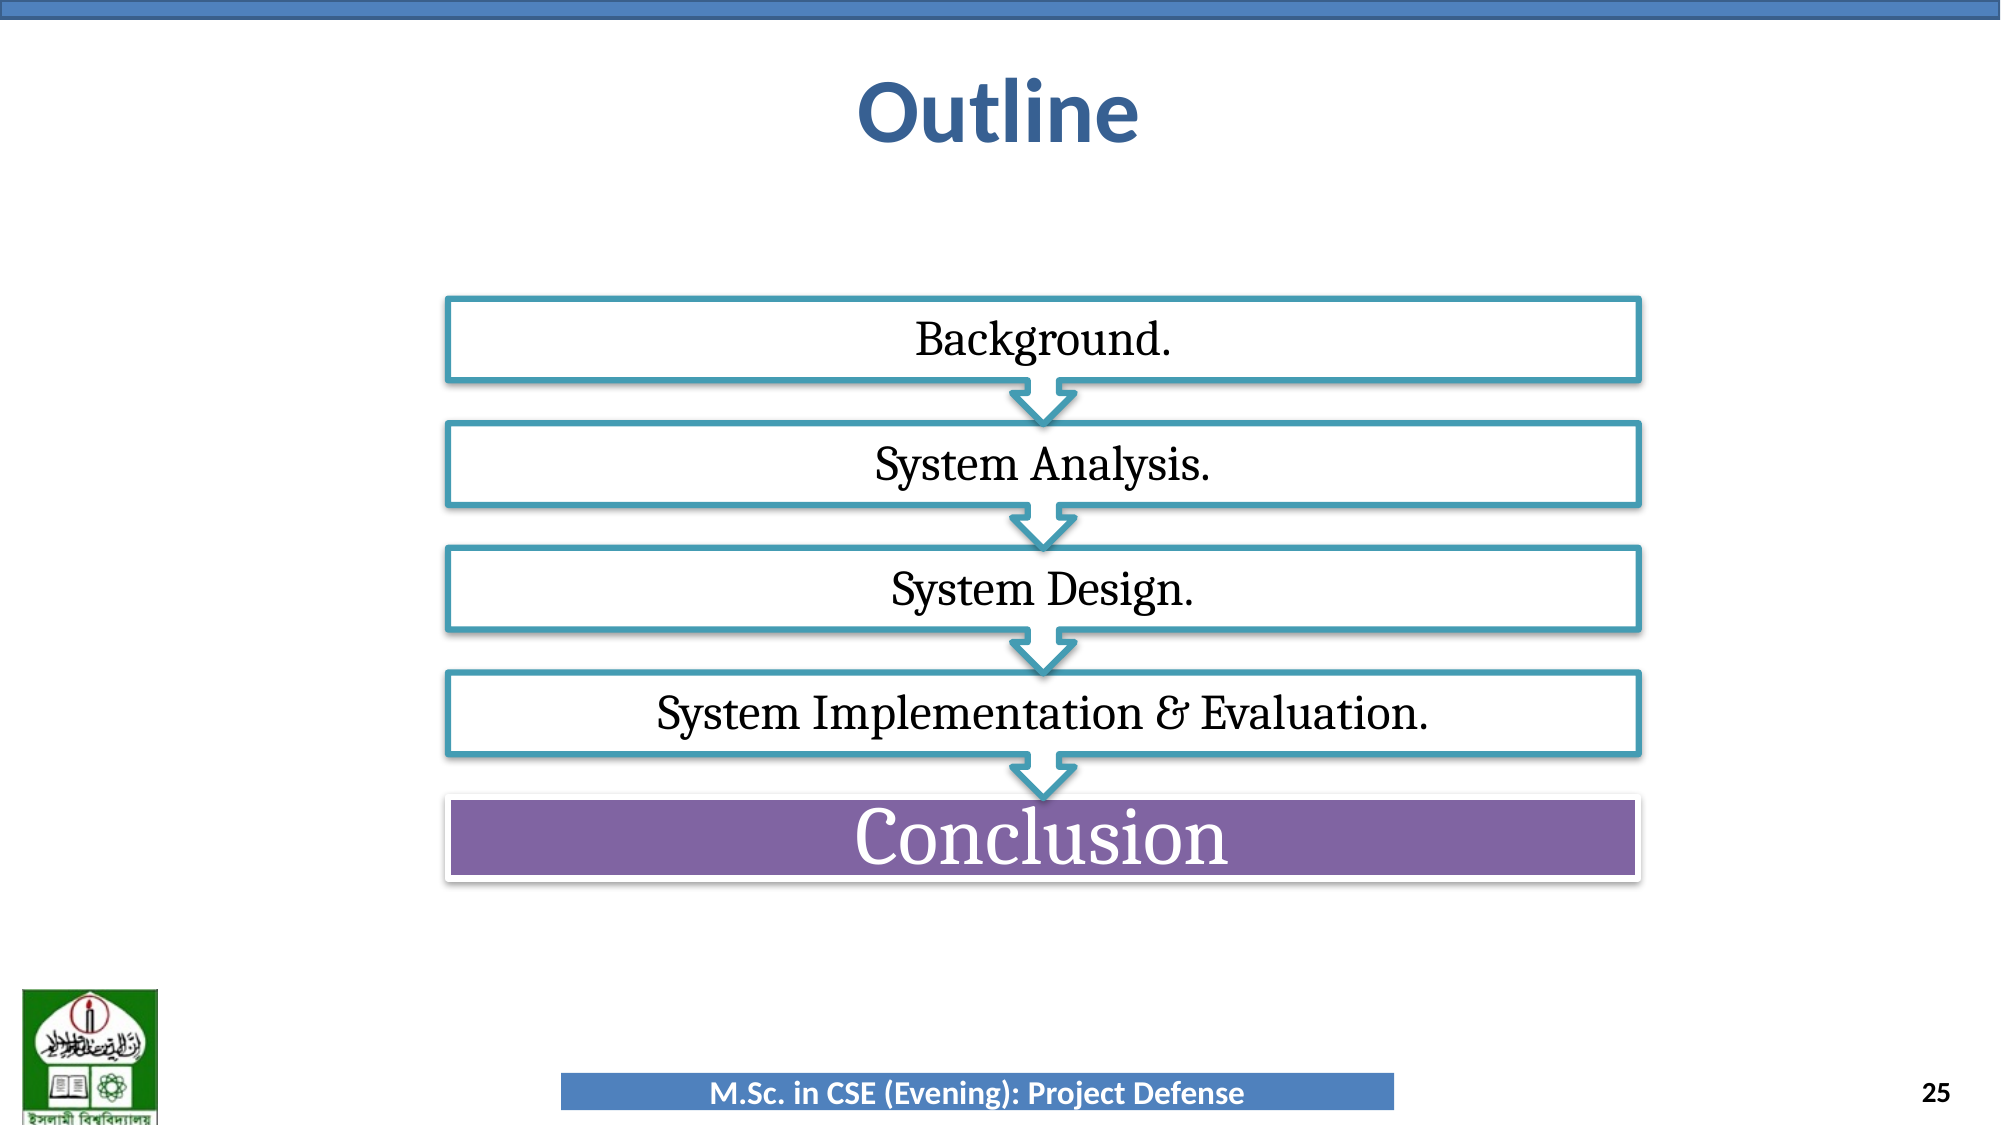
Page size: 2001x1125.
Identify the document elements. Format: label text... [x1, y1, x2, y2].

text_box 25 [1499, 1060, 1967, 1121]
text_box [447, 298, 1639, 879]
text_box Outline [99, 37, 1900, 175]
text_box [0, 0, 7, 7]
picture [22, 989, 158, 1125]
